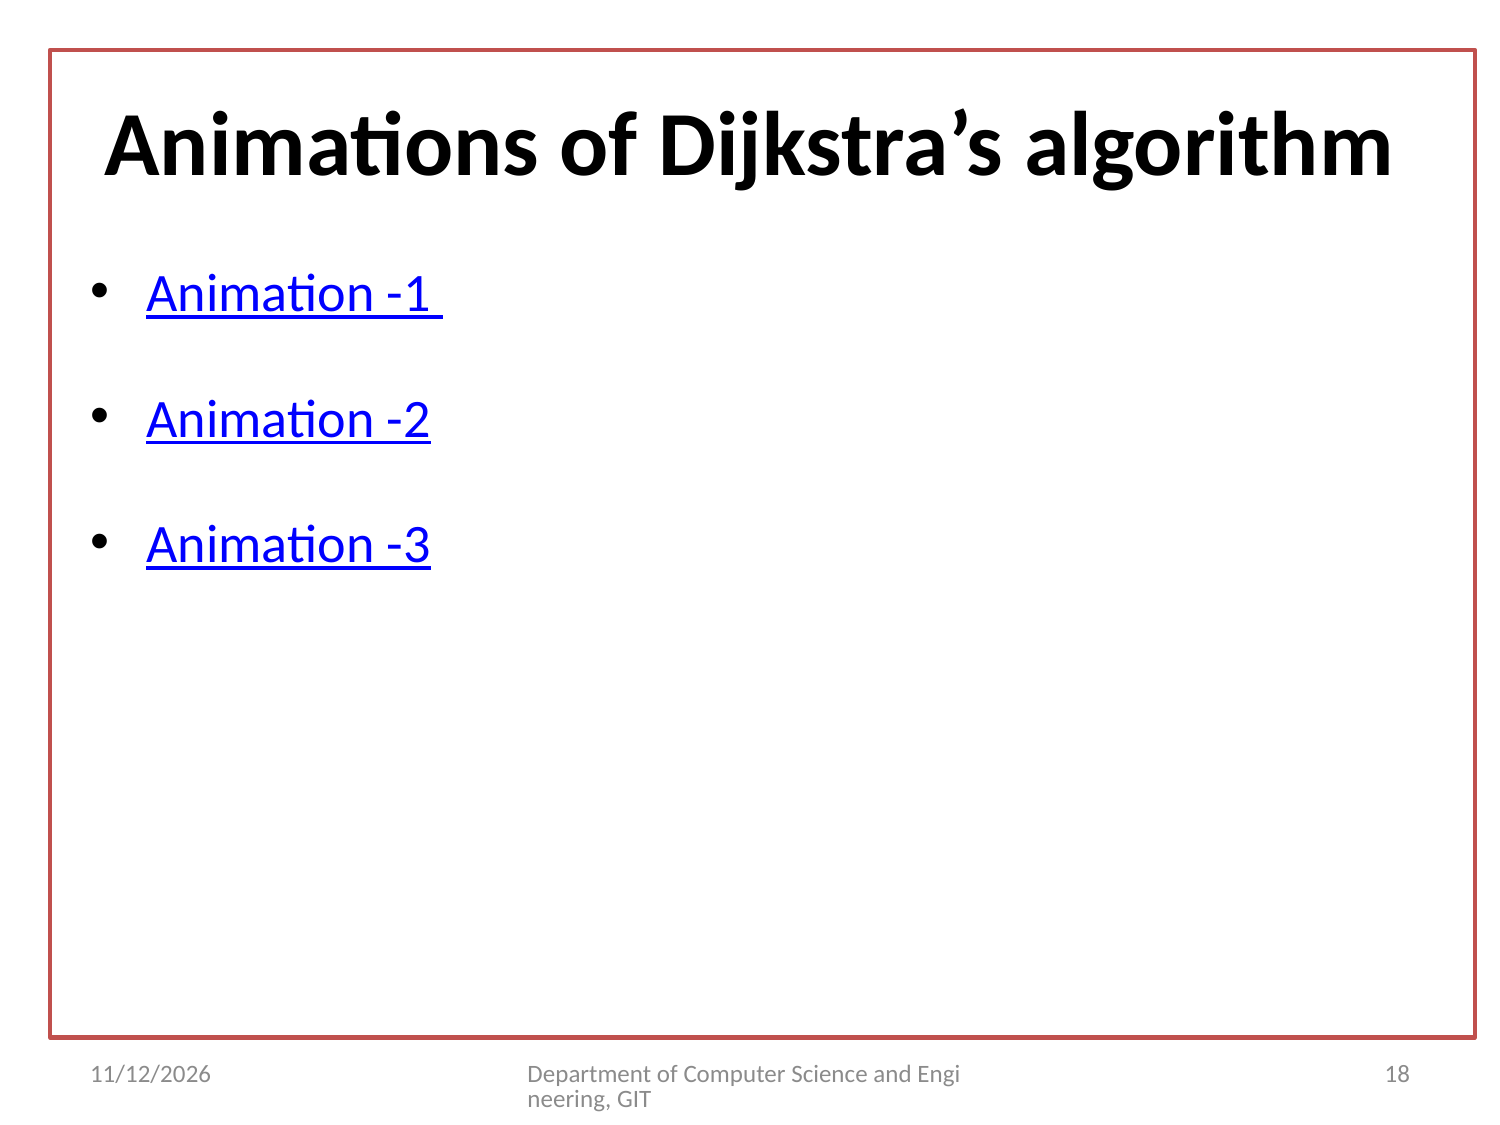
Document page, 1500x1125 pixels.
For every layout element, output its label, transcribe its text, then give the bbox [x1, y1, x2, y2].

slide_number 18 [1074, 1042, 1425, 1103]
text_box [48, 48, 1477, 1040]
footer Department of Computer Science and Engineering, GIT [512, 1042, 988, 1103]
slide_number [75, 1042, 425, 1103]
